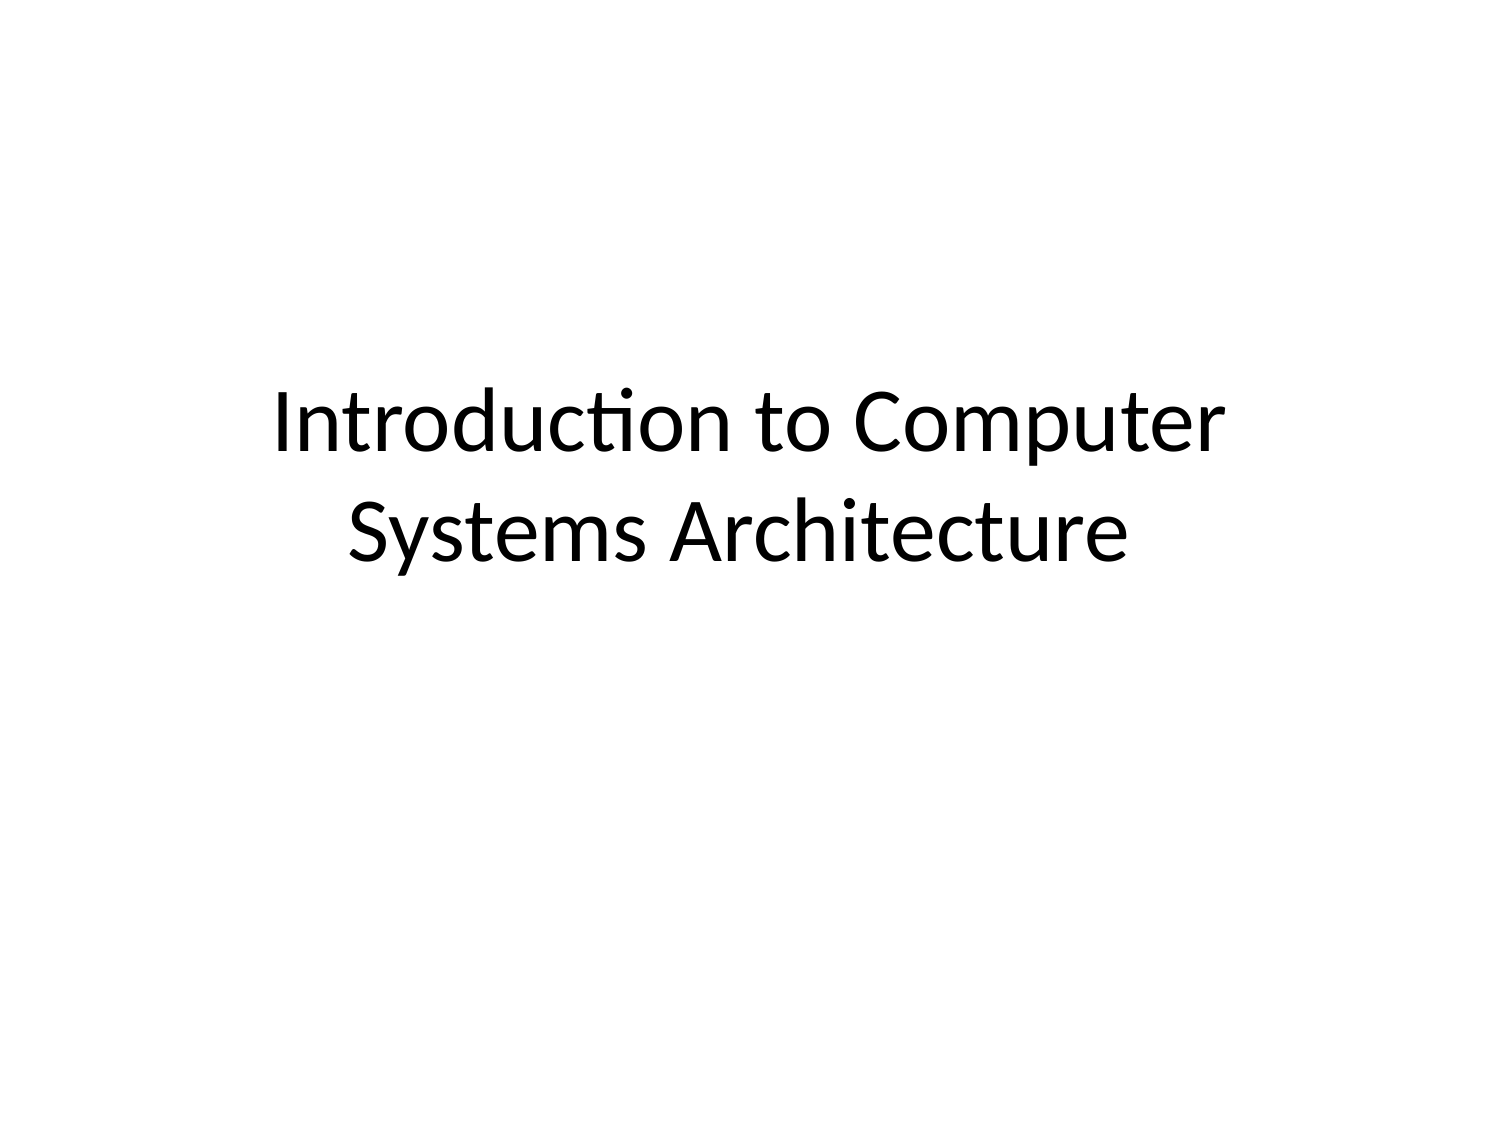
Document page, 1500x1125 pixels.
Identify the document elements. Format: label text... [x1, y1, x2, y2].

title Introduction to Computer Systems Architecture [112, 349, 1388, 591]
